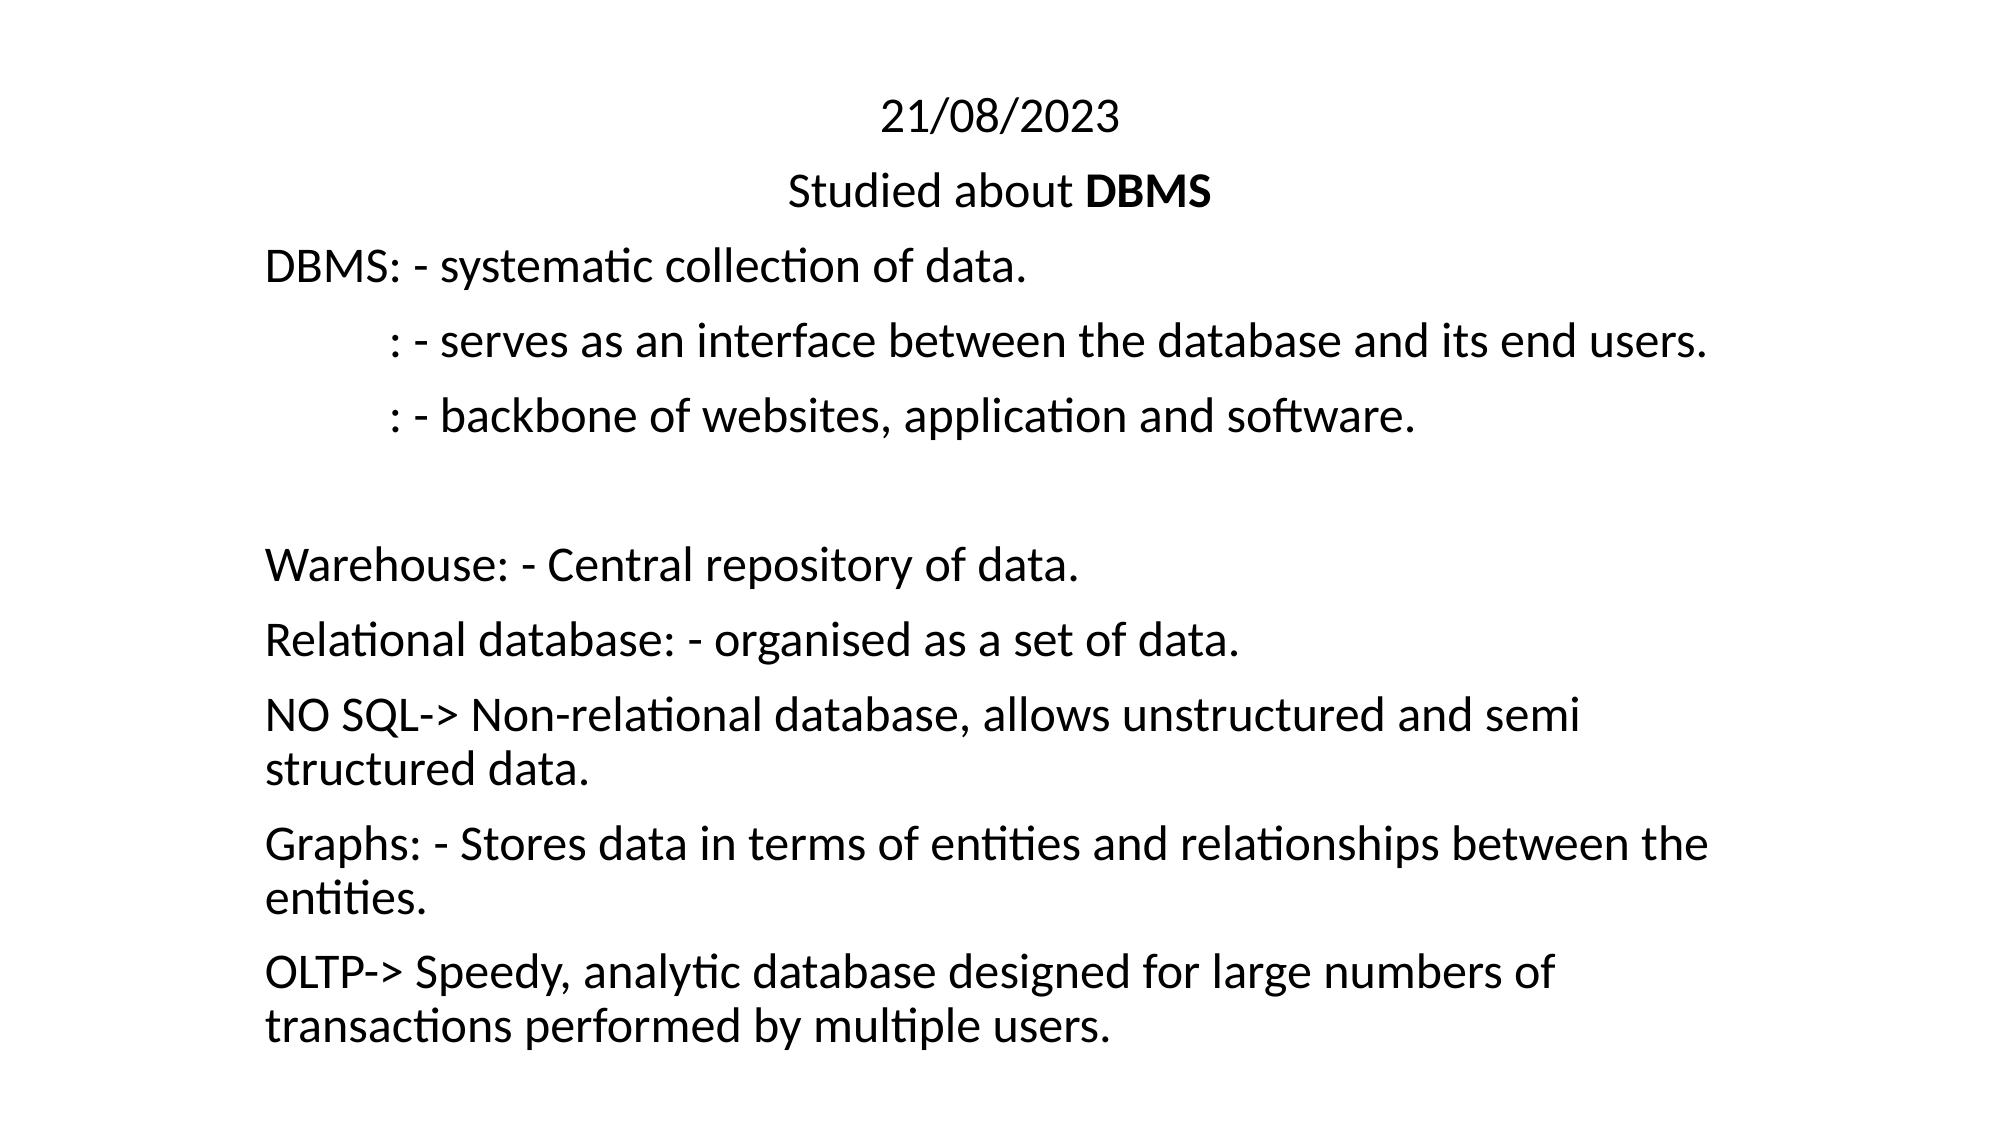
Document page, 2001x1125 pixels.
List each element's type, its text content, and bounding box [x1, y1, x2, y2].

subtitle 21/08/2023 Studied about DBMS DBMS: - systematic collection of data. : - serves as an interface between the database and its end users. : - backbone of websites, application and software. Warehouse: - Central repository of data. Relational database: - organised as a set of data. NO SQL-> Non-relational database, allows unstructured and semi structured data. Graphs: - Stores data in terms of entities and relationships between the entities. OLTP-> Speedy, analytic database designed for large numbers of transactions performed by multiple users. [249, 82, 1750, 1076]
